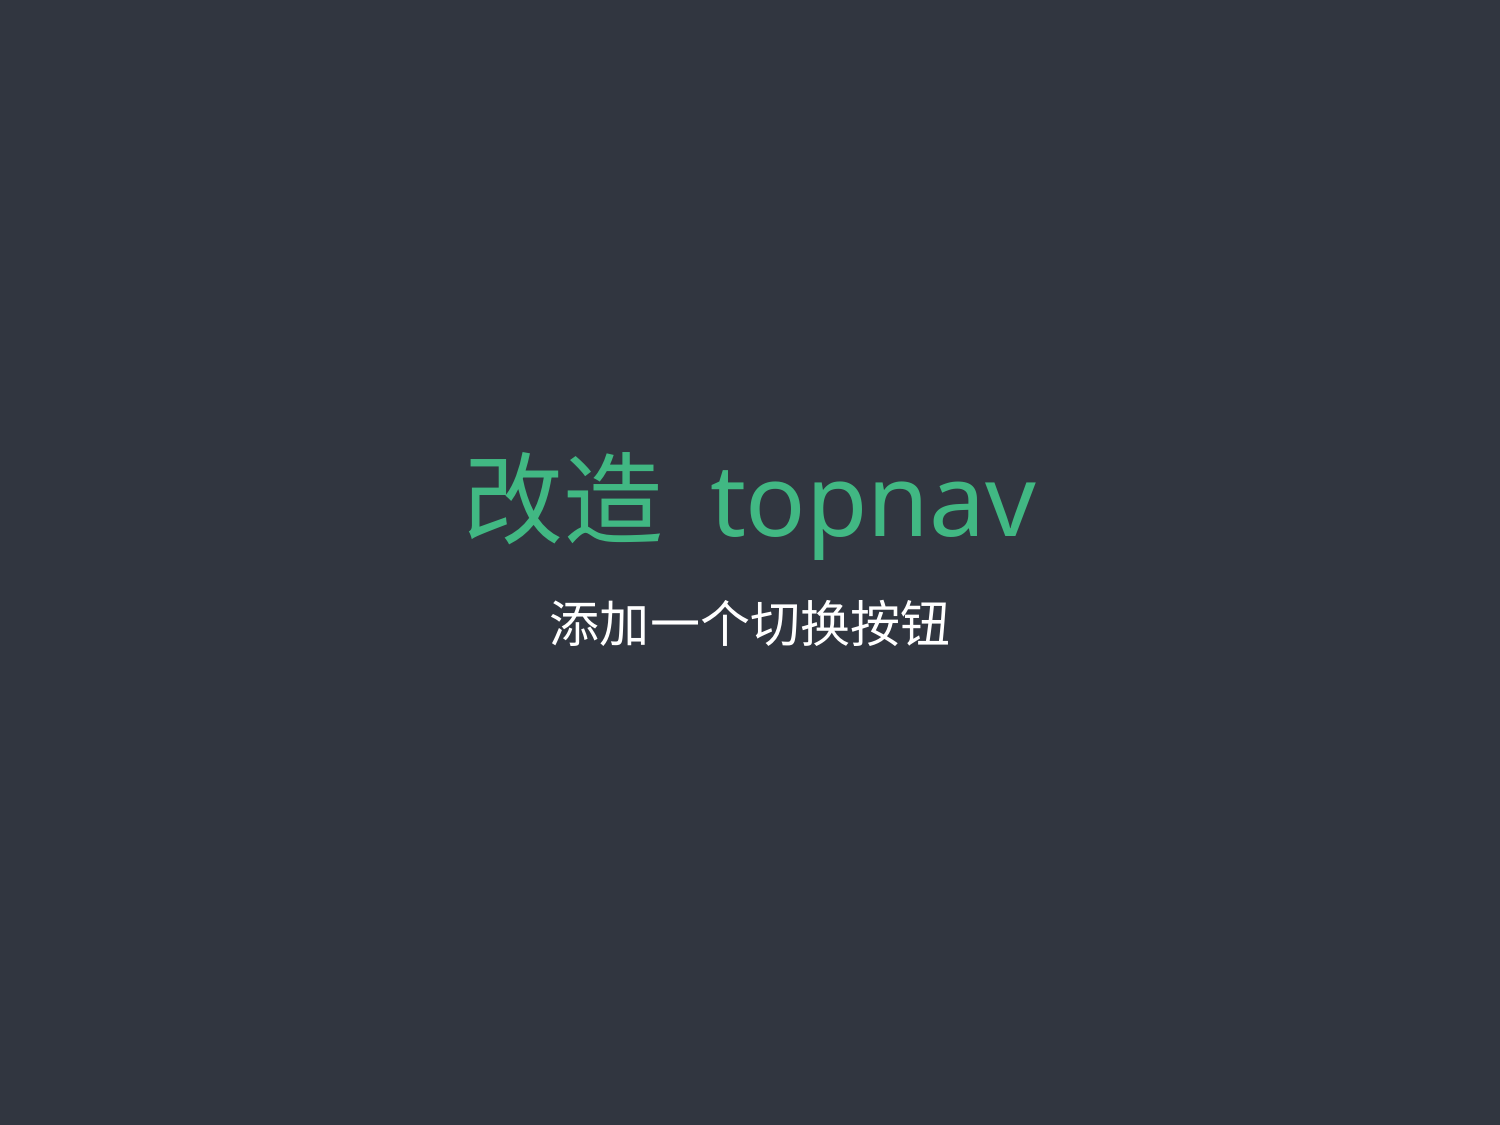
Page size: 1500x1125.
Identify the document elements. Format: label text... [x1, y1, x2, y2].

subtitle 添加一个切换按钮 [103, 585, 1397, 661]
title 改造 topnav [103, 441, 1397, 566]
